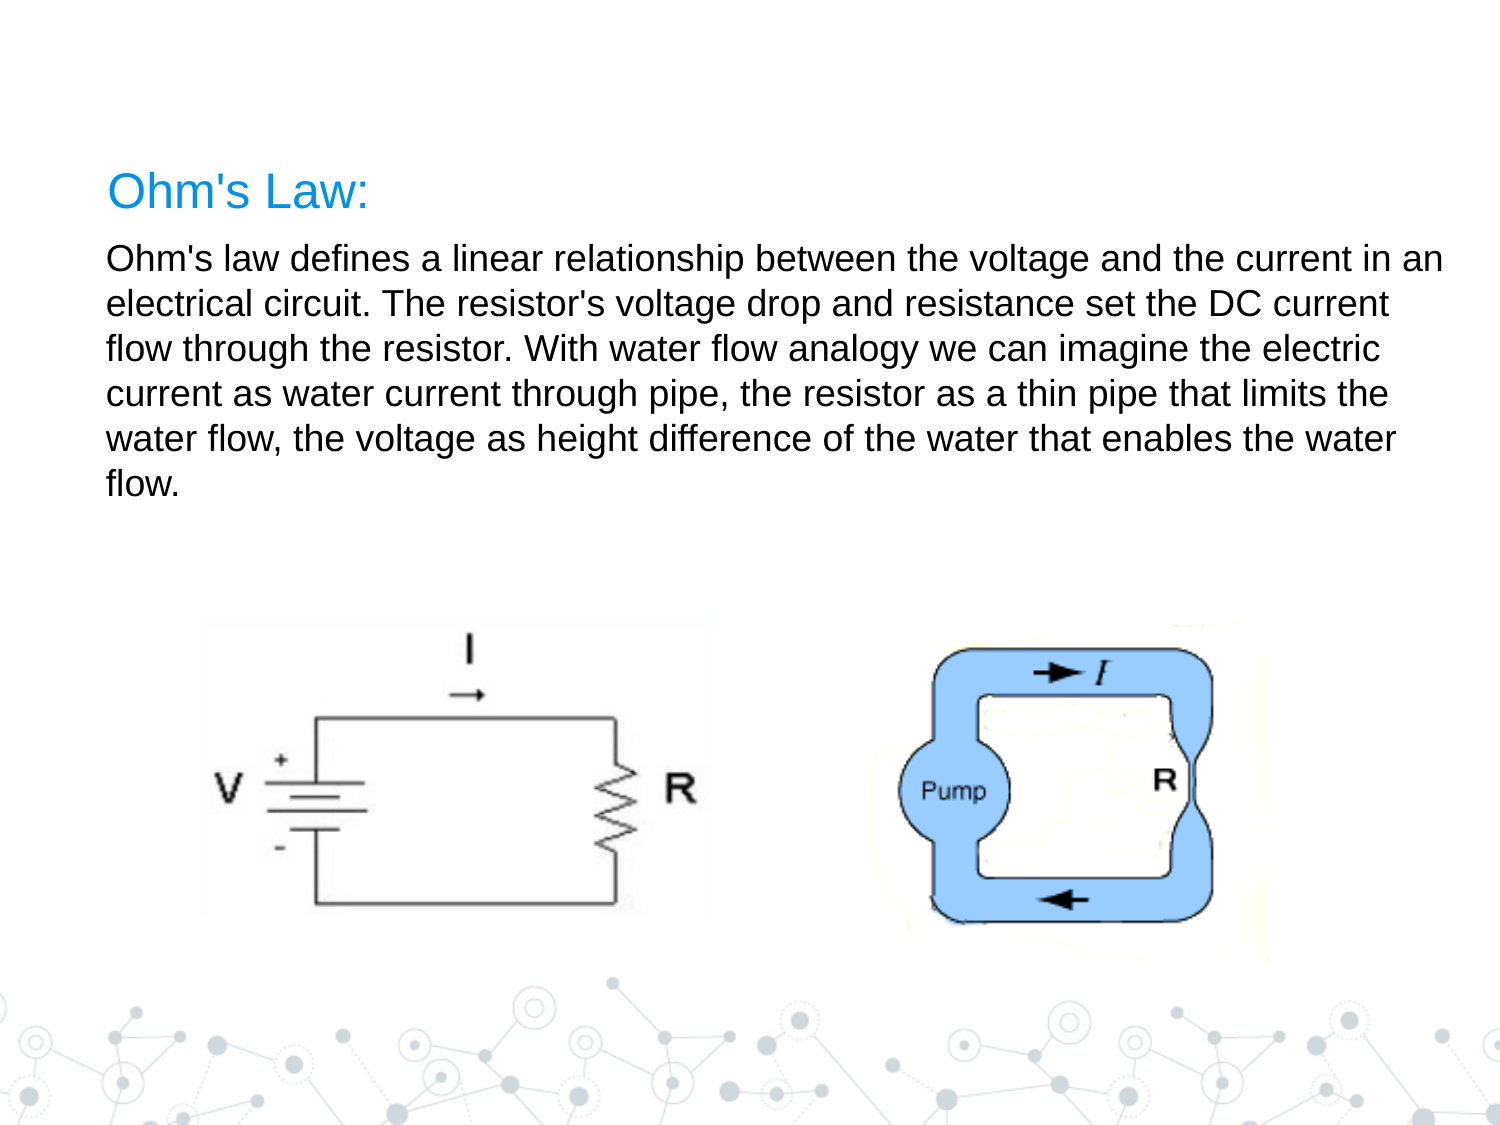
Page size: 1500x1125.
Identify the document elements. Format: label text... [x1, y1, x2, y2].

text_box Ohm's law defines a linear relationship between the voltage and the current in an electrical circuit. The resistor's voltage drop and resistance set the DC current flow through the resistor. With water flow analogy we can imagine the electric current as water current through pipe, the resistor as a thin pipe that limits the water flow, the voltage as height difference of the water that enables the water flow. [91, 226, 1471, 512]
text_box Ohm's Law: [92, 150, 385, 226]
picture [0, 0, 1500, 1125]
